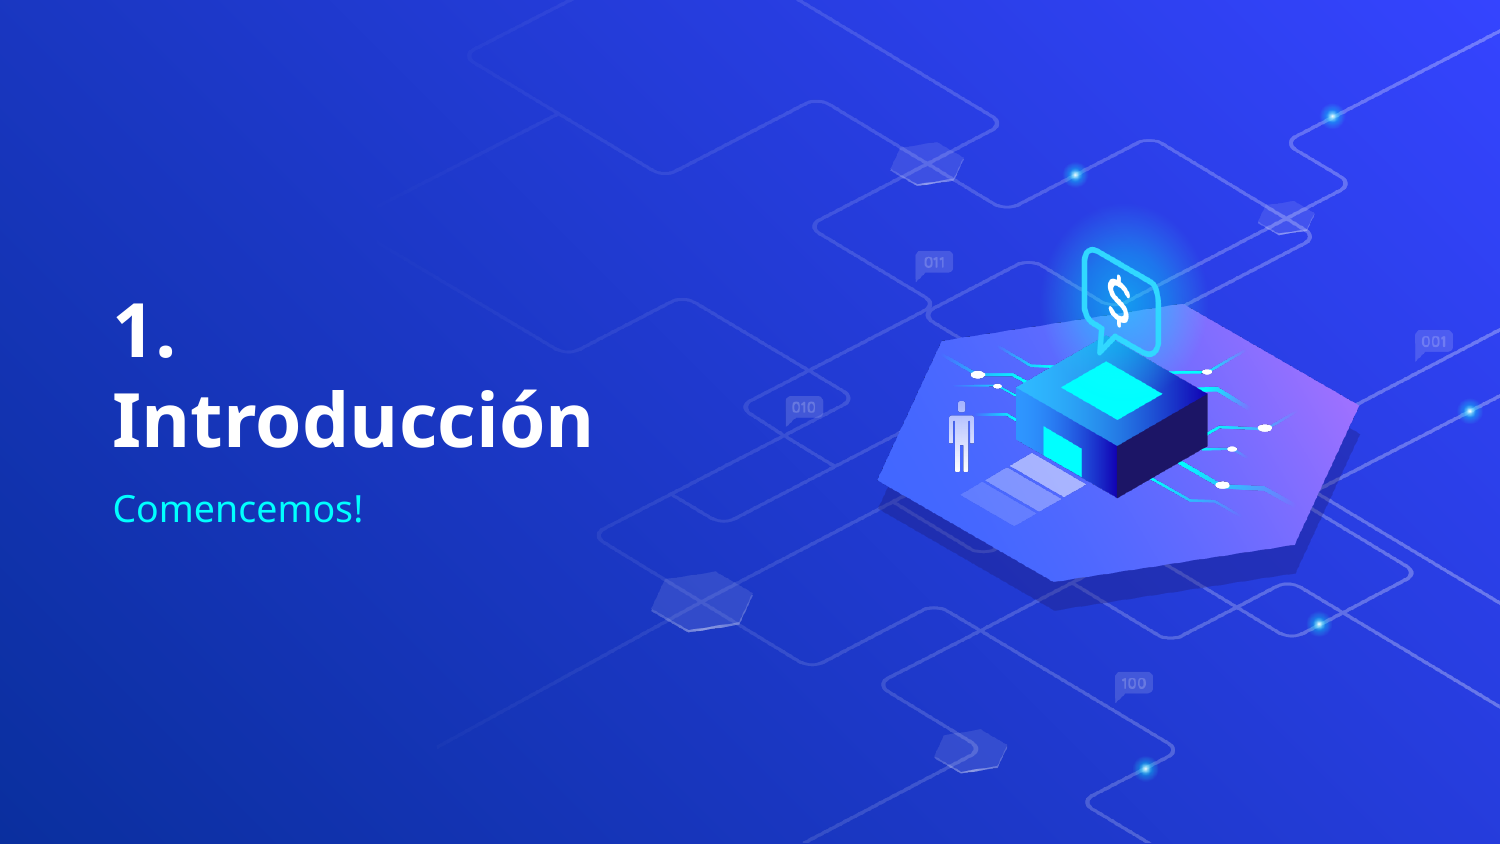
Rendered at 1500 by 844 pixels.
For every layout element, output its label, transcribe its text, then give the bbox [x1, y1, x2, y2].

subtitle Comencemos! [112, 478, 812, 608]
picture [0, 0, 1500, 844]
title 1. Introducción [112, 272, 812, 463]
